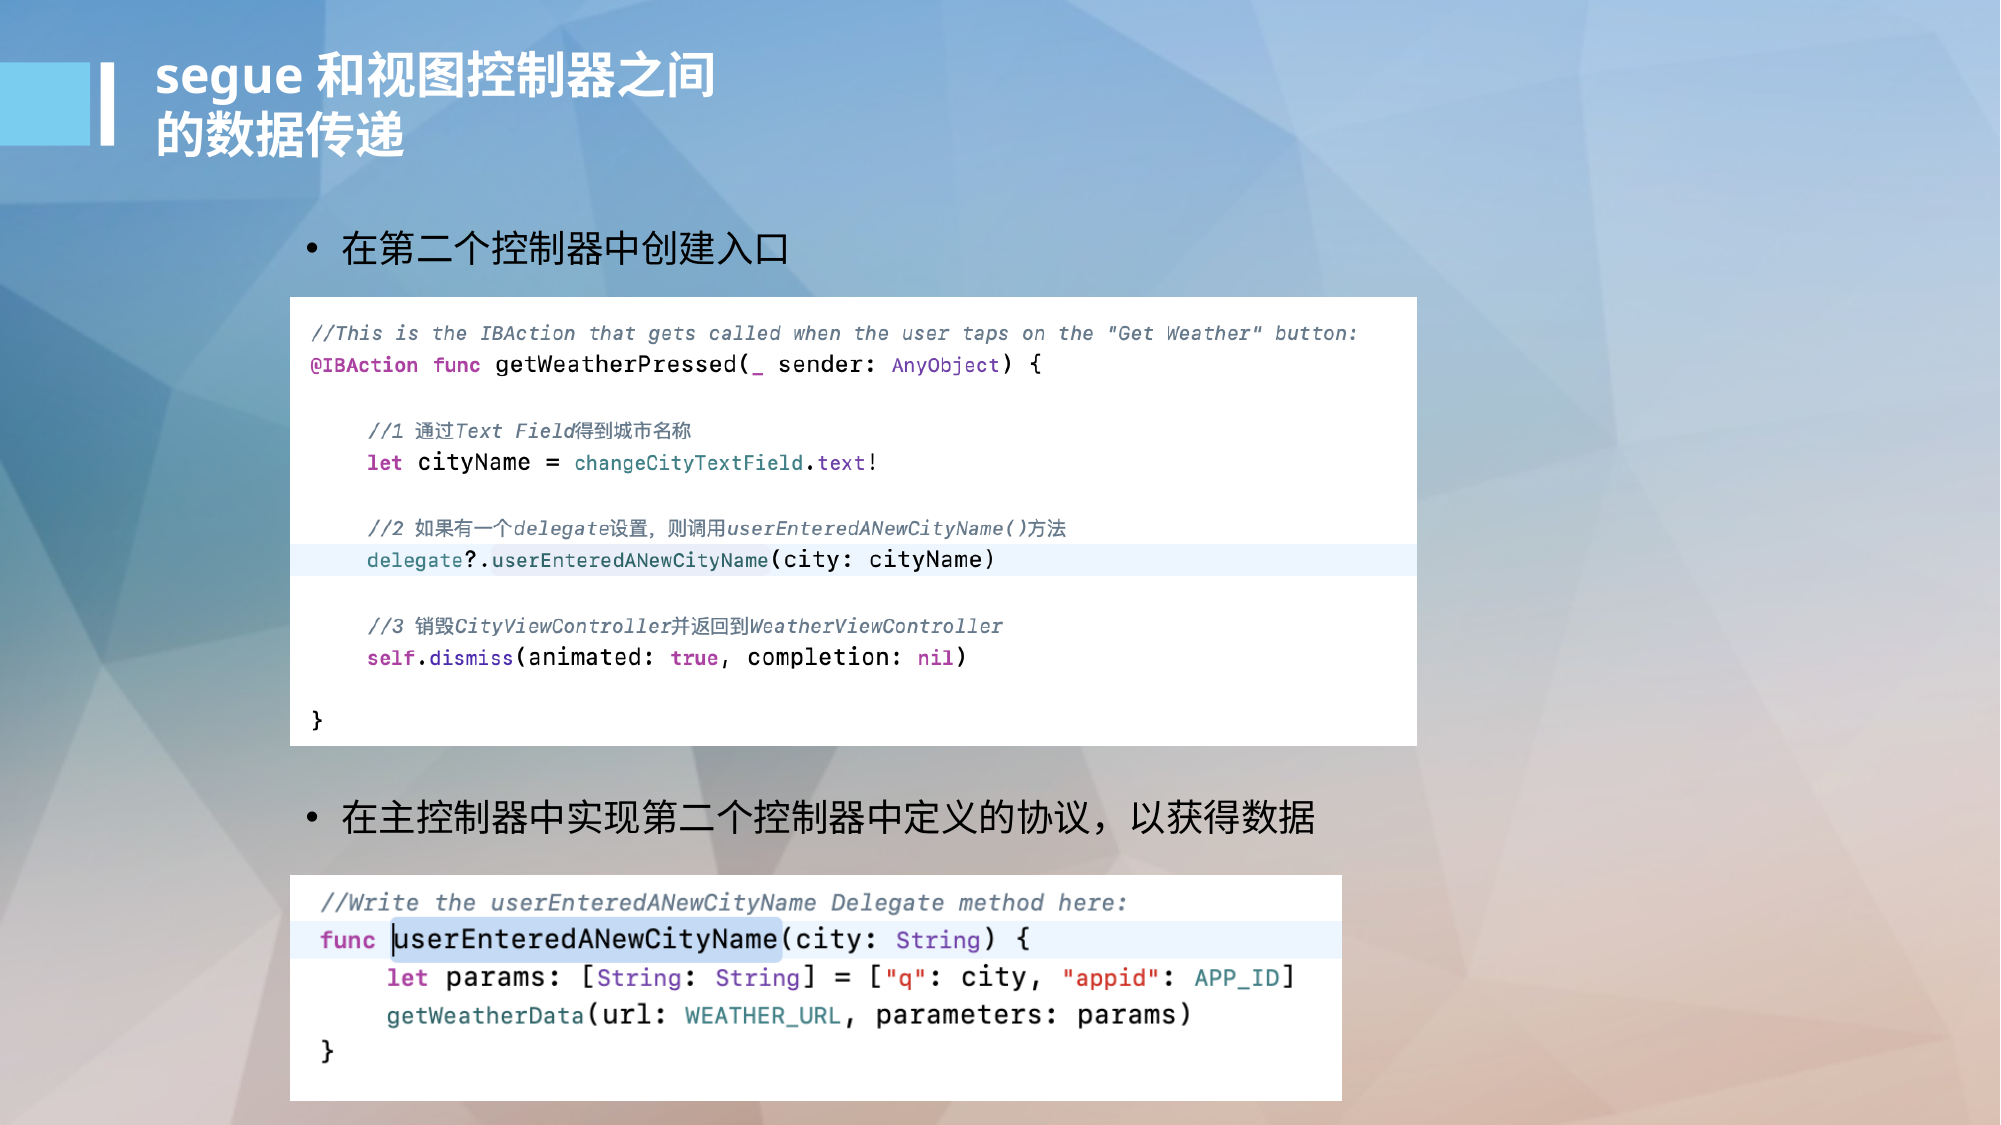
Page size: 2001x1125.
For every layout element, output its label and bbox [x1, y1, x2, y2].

text_box [0, 62, 115, 146]
picture [0, 0, 2000, 1125]
